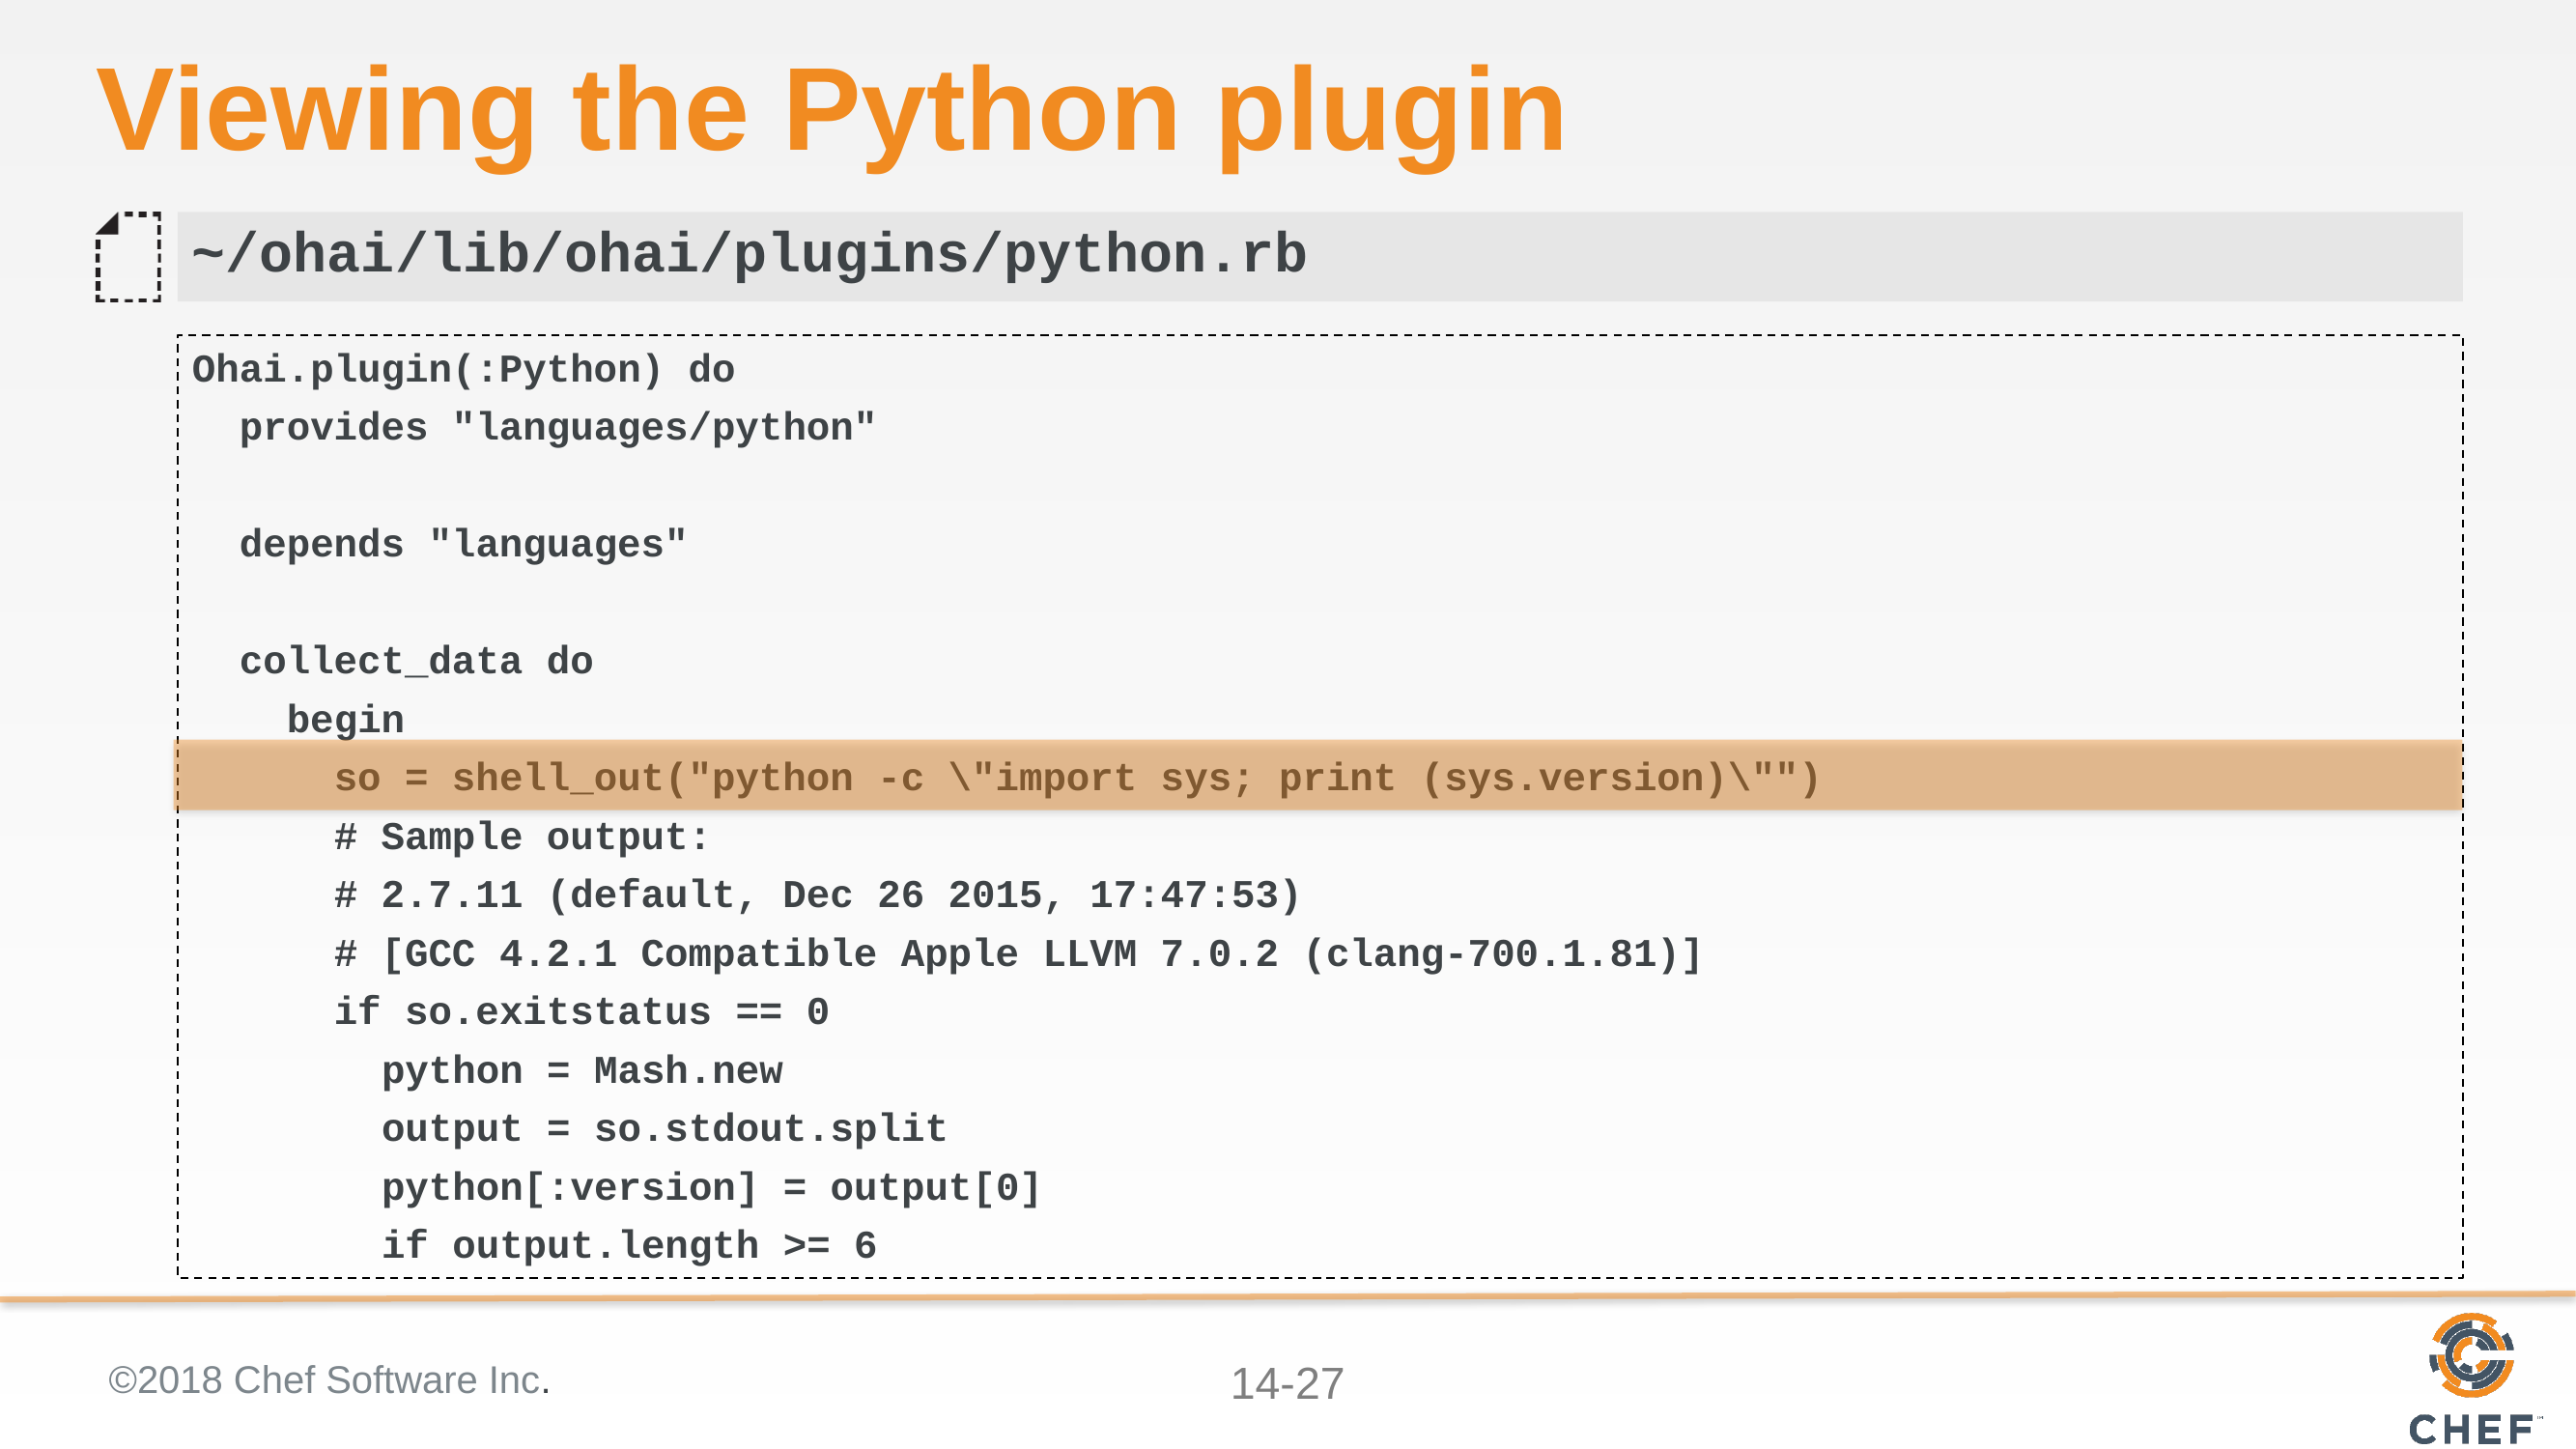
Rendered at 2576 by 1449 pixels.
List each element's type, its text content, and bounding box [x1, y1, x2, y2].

list Ohai.plugin(:Python) do provides "languages/python" depends "languages" collect_data do begin so = shell_out("python -c \"import sys; print (sys.version)\"") # Sample output: # 2.7.11 (default, Dec 26 2015, 17:47:53) # [GCC 4.2.1 Compatible Apple LLVM 7.0.2 (clang-700.1.81)] if so.exitstatus == 0 python = Mash.new output = so.stdout.split python[:version] = output[0] if output.length >= 6 [177, 334, 2464, 738]
title Viewing the Python plugin [96, 48, 2463, 180]
list ~/ohai/lib/ohai/plugins/python.rb [177, 212, 2463, 302]
list Ohai.plugin(:Python) do provides "languages/python" depends "languages" collect_data do begin so = shell_out("python -c \"import sys; print (sys.version)\"") # Sample output: # 2.7.11 (default, Dec 26 2015, 17:47:53) # [GCC 4.2.1 Compatible Apple LLVM 7.0.2 (clang-700.1.81)] if so.exitstatus == 0 python = Mash.new output = so.stdout.split python[:version] = output[0] if output.length >= 6 [177, 819, 2464, 1279]
picture [2399, 1297, 2551, 1449]
text_box [173, 739, 2463, 810]
